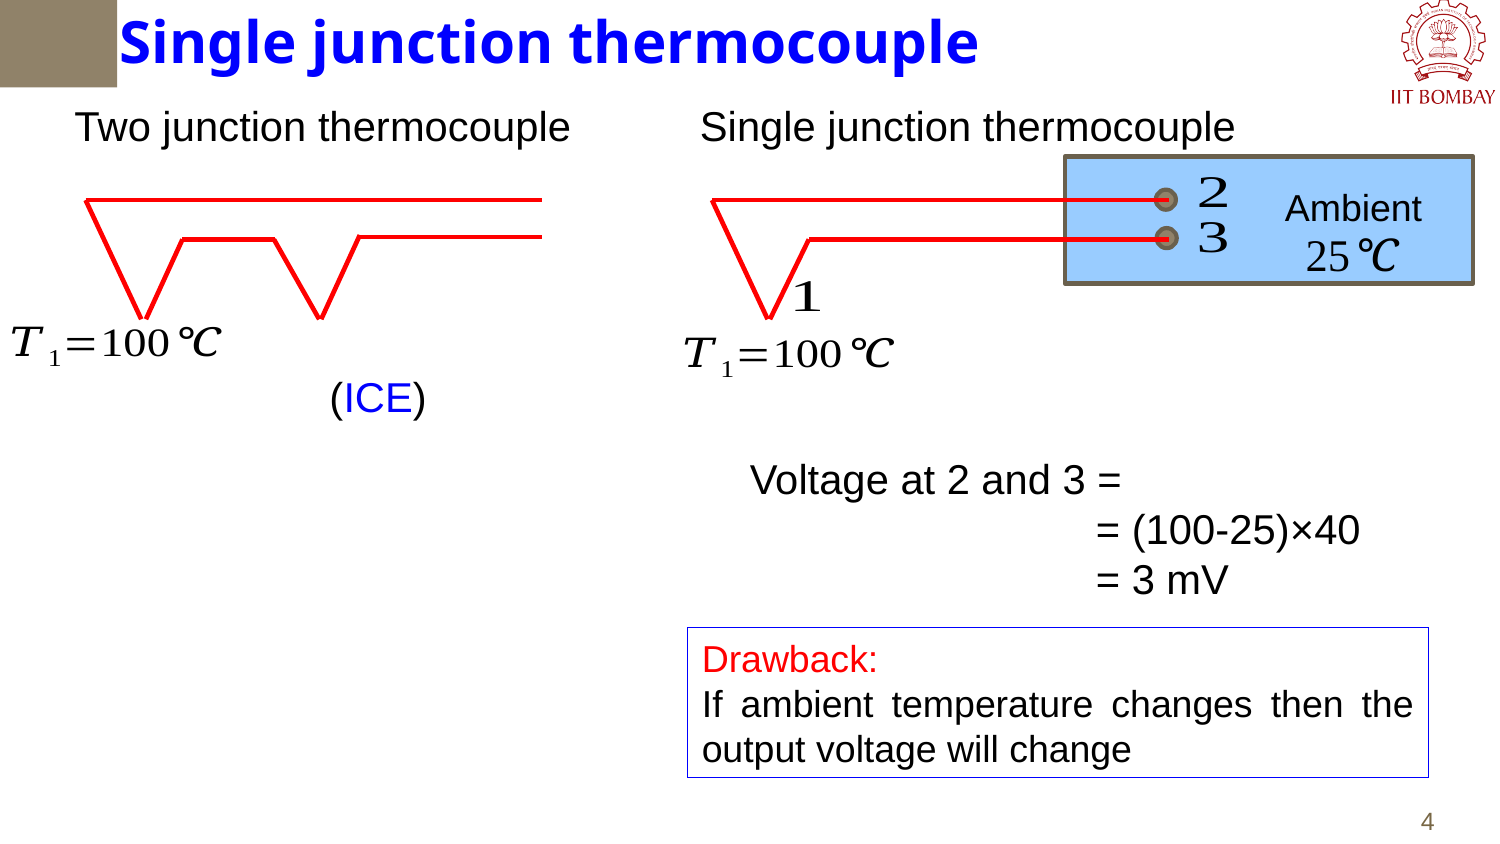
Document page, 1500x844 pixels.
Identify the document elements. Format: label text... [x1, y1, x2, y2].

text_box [320, 234, 361, 320]
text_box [769, 239, 810, 320]
text_box [1154, 225, 1179, 251]
picture [1390, 0, 1496, 104]
text_box [1063, 154, 1475, 286]
text_box Single junction thermocouple [104, 0, 995, 83]
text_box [711, 207, 768, 320]
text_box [273, 239, 316, 320]
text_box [145, 239, 183, 320]
text_box [0, 0, 118, 88]
text_box Ambient [1270, 176, 1438, 237]
text_box Single junction thermocouple [685, 92, 1252, 158]
text_box 4 [1406, 798, 1500, 843]
text_box Drawback: If ambient temperature changes then the output voltage will change [687, 627, 1429, 778]
text_box Two junction thermocouple [59, 92, 587, 158]
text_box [85, 199, 142, 320]
text_box [1153, 187, 1178, 212]
